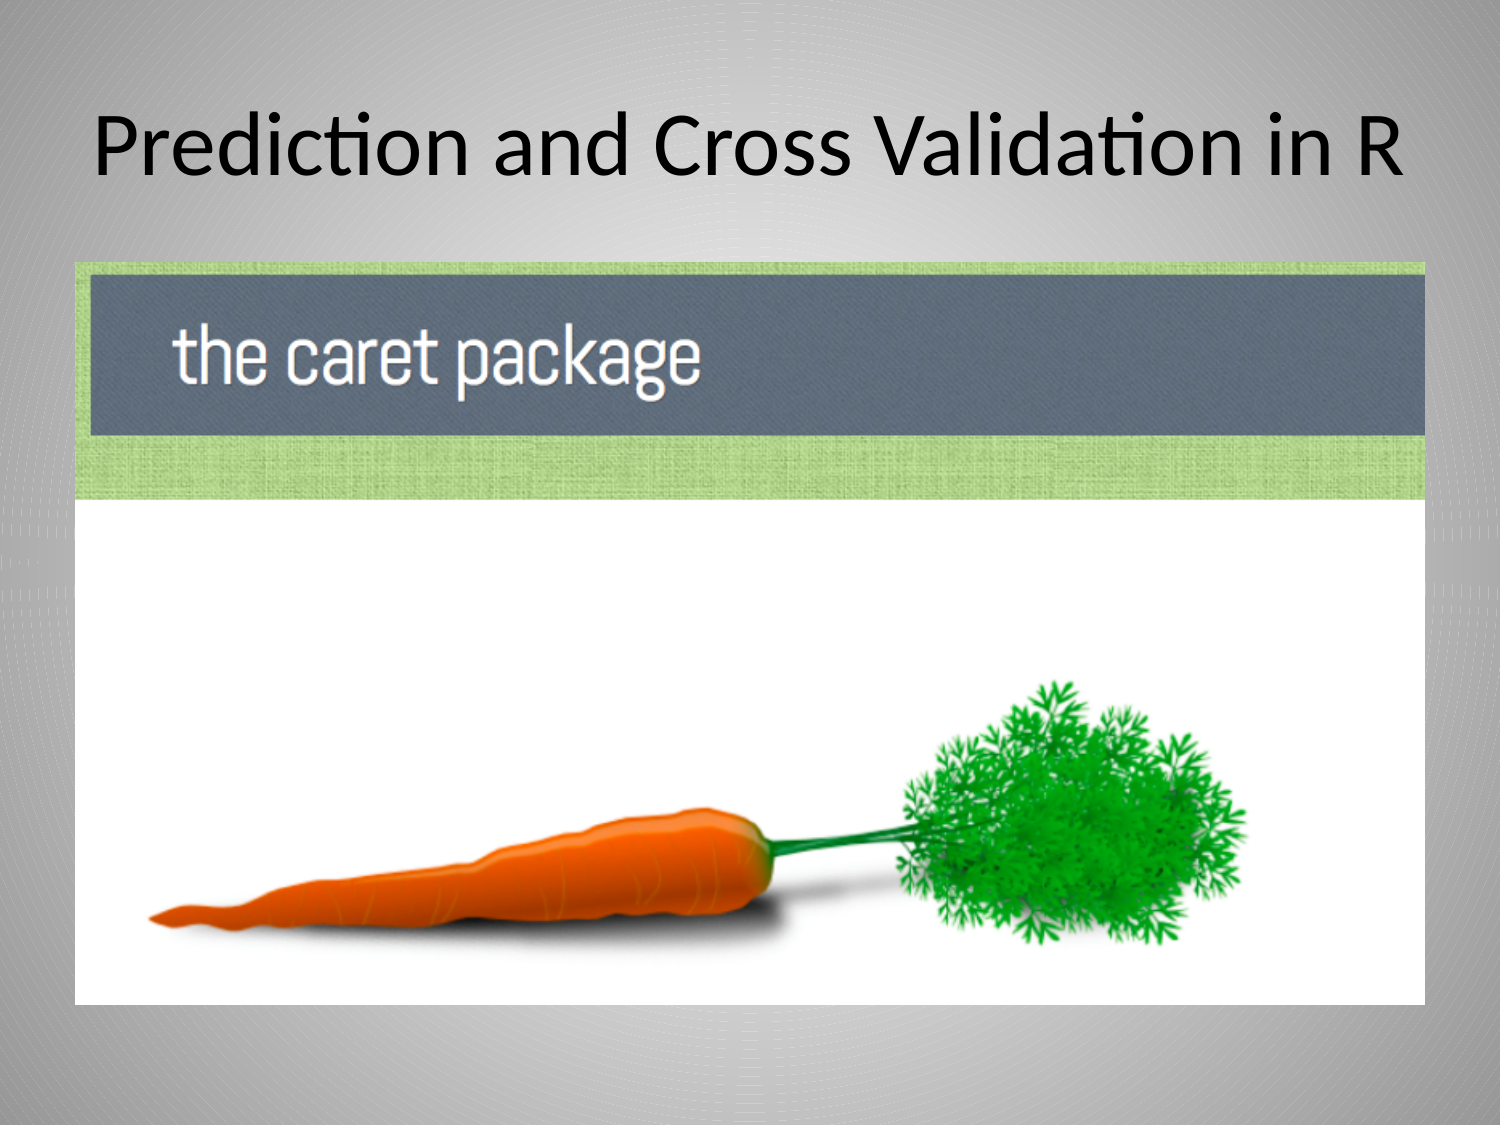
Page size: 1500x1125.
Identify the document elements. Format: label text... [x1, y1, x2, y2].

title Prediction and Cross Validation in R [75, 45, 1425, 233]
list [74, 262, 1426, 1006]
